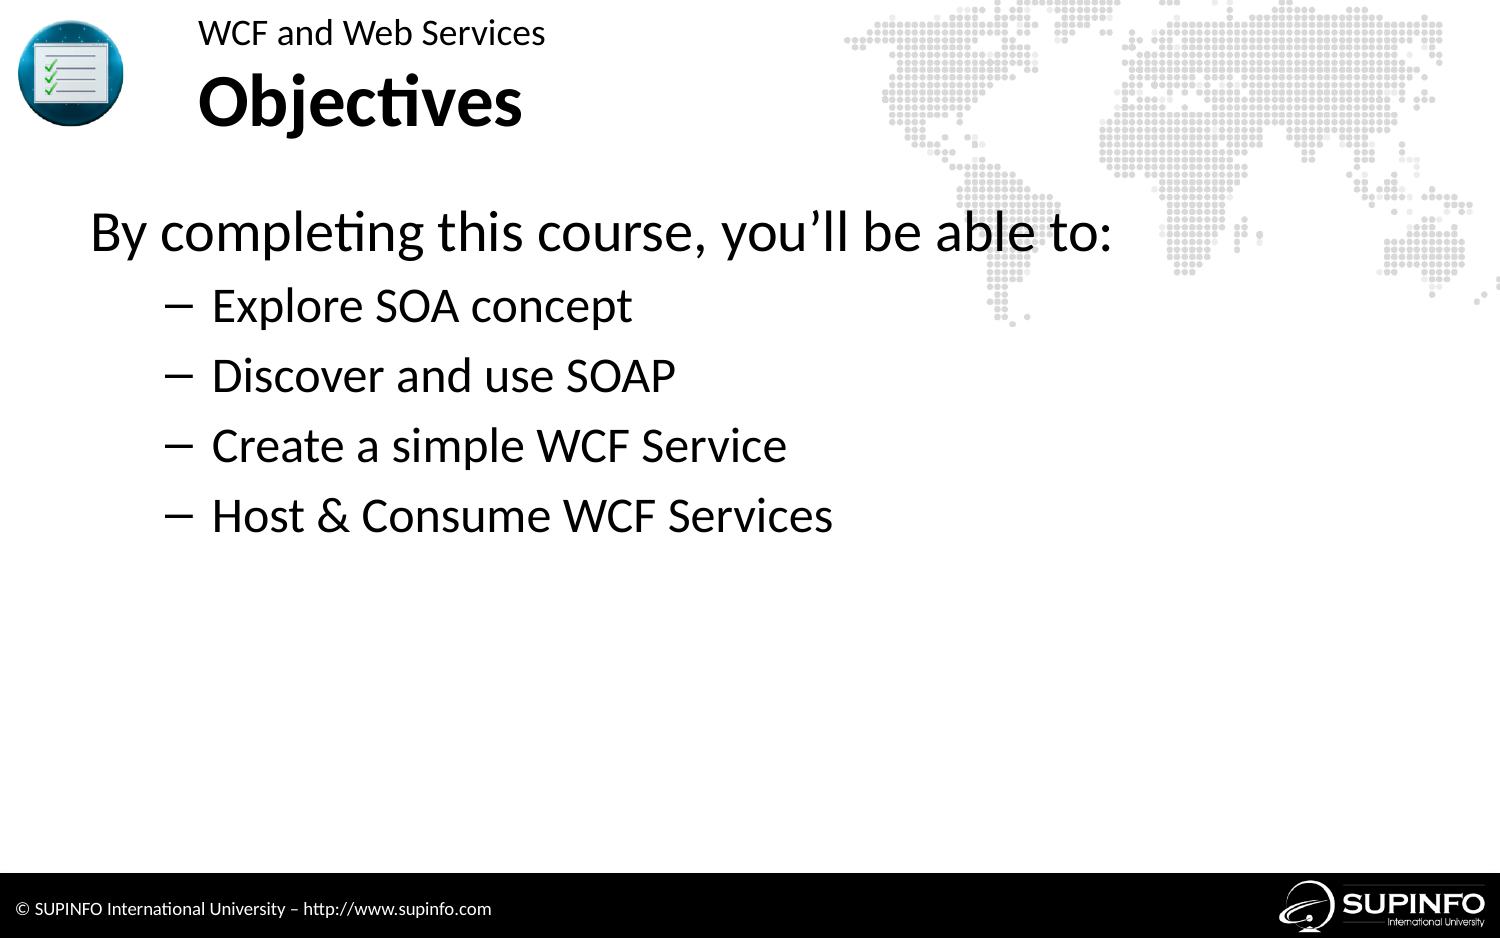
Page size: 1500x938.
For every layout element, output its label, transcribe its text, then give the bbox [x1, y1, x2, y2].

picture [844, 0, 1500, 327]
picture [1269, 870, 1494, 938]
picture [17, 19, 125, 127]
list By completing this course, you’ll be able to: Explore SOA concept Discover and use SOAP Create a simple WCF Service Host & Consume WCF Services [75, 185, 1459, 880]
title Objectives [183, 56, 1459, 138]
list WCF and Web Services [183, 0, 1459, 56]
